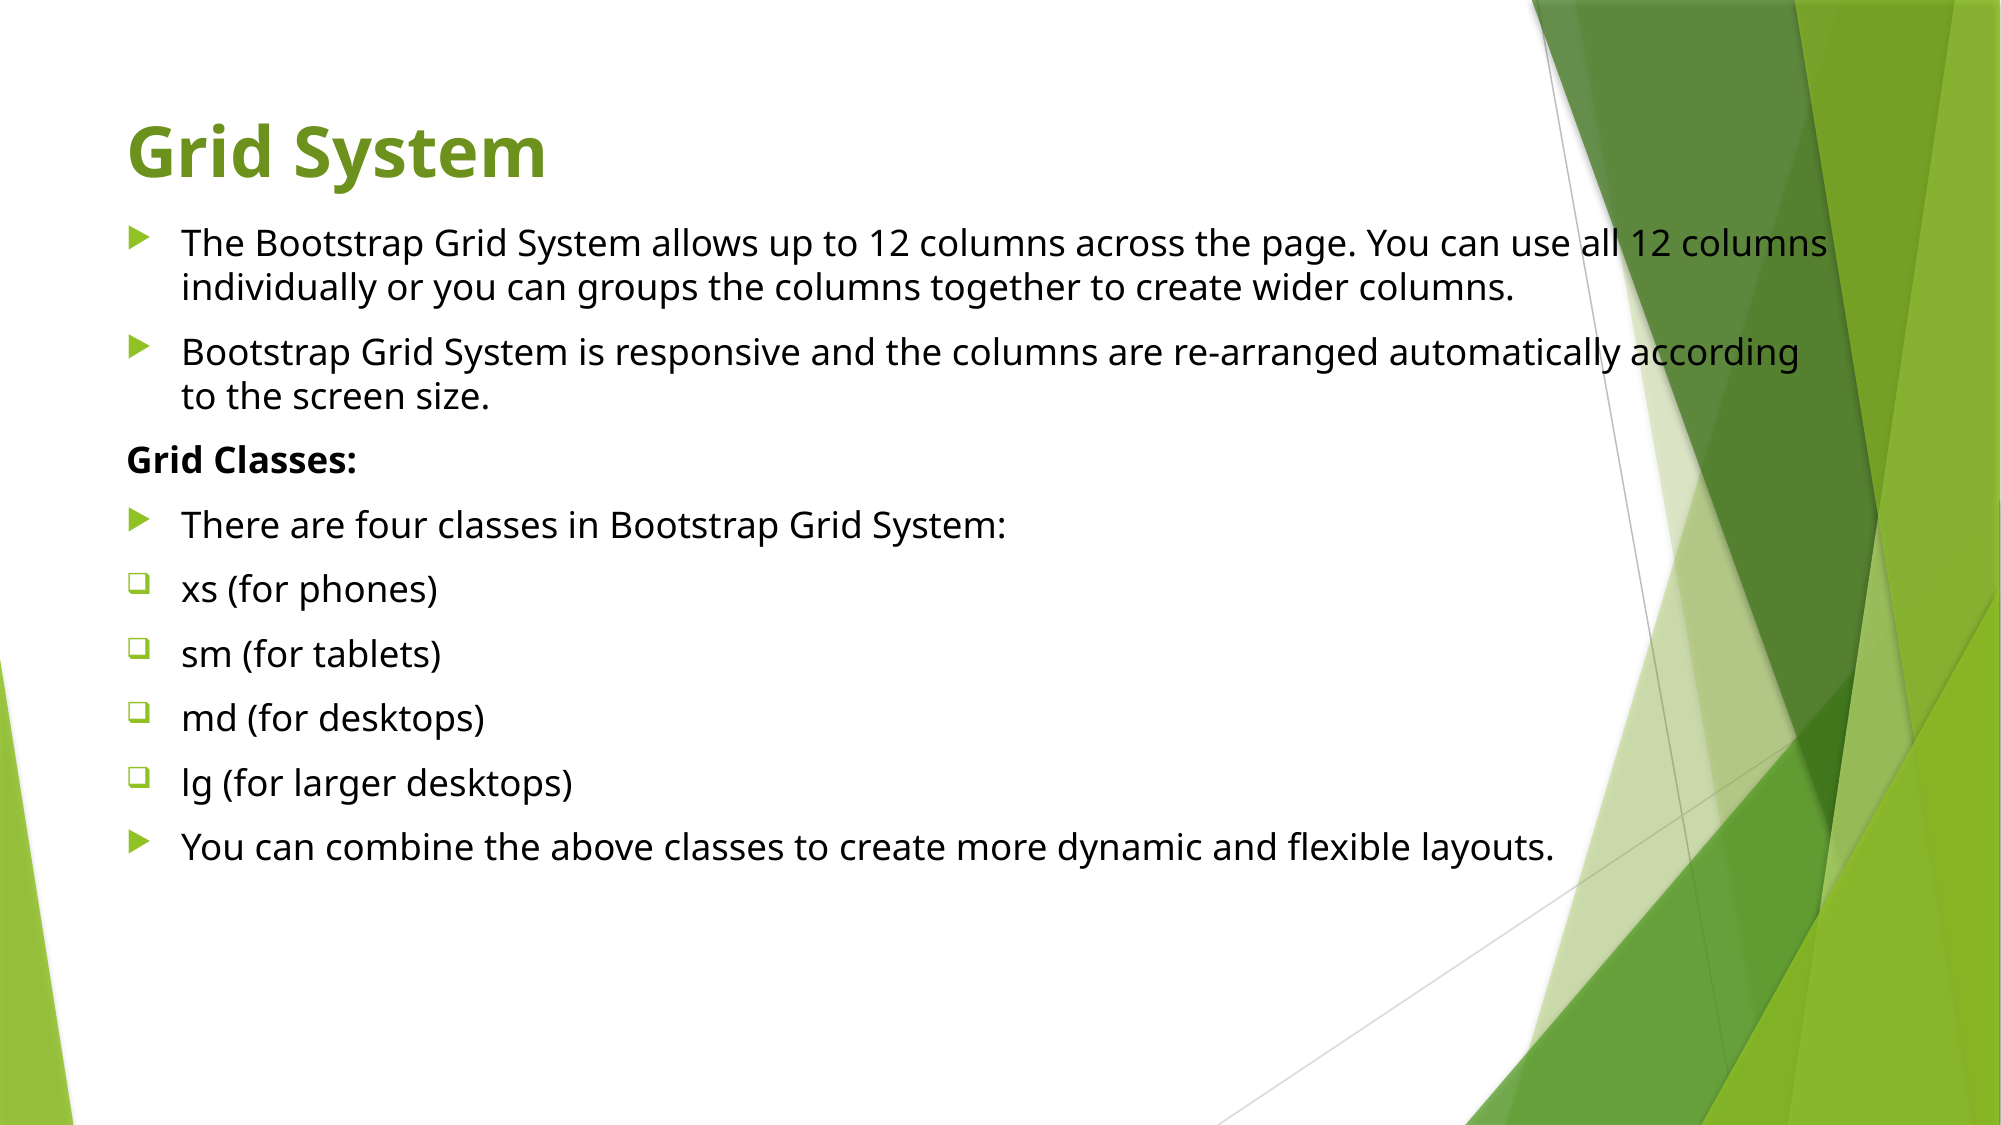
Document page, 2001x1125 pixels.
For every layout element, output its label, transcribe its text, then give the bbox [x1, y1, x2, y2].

title Grid System [111, 99, 1522, 212]
list The Bootstrap Grid System allows up to 12 columns across the page. You can use all 12 columns individually or you can groups the columns together to create wider columns. Bootstrap Grid System is responsive and the columns are re-arranged automatically according to the screen size. Grid Classes: There are four classes in Bootstrap Grid System: xs (for phones) sm (for tablets) md (for desktops) lg (for larger desktops) You can combine the above classes to create more dynamic and flexible layouts. [111, 212, 1860, 991]
